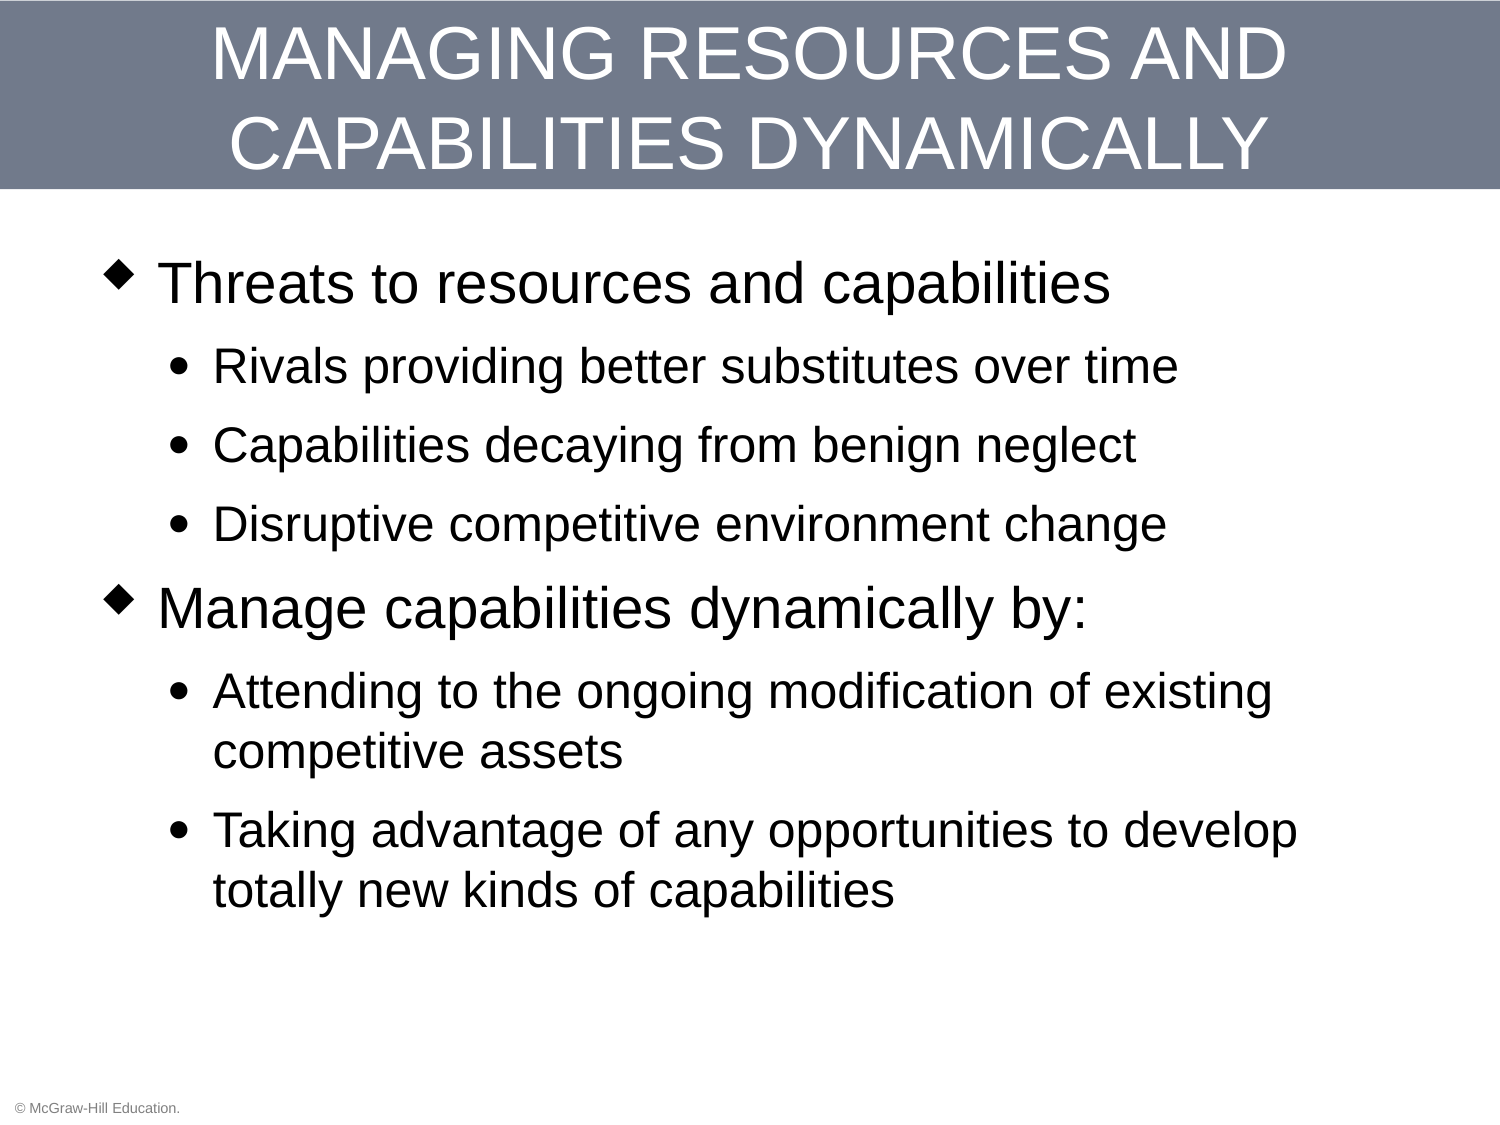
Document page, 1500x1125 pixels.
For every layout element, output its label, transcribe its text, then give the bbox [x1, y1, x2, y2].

list Threats to resources and capabilities Rivals providing better substitutes over time Capabilities decaying from benign neglect Disruptive competitive environment change Manage capabilities dynamically by: Attending to the ongoing modification of existing competitive assets Taking advantage of any opportunities to develop totally new kinds of capabilities [85, 237, 1419, 1056]
title MANAGING RESOURCES AND CAPABILITIES DYNAMICALLY [0, 0, 1500, 190]
